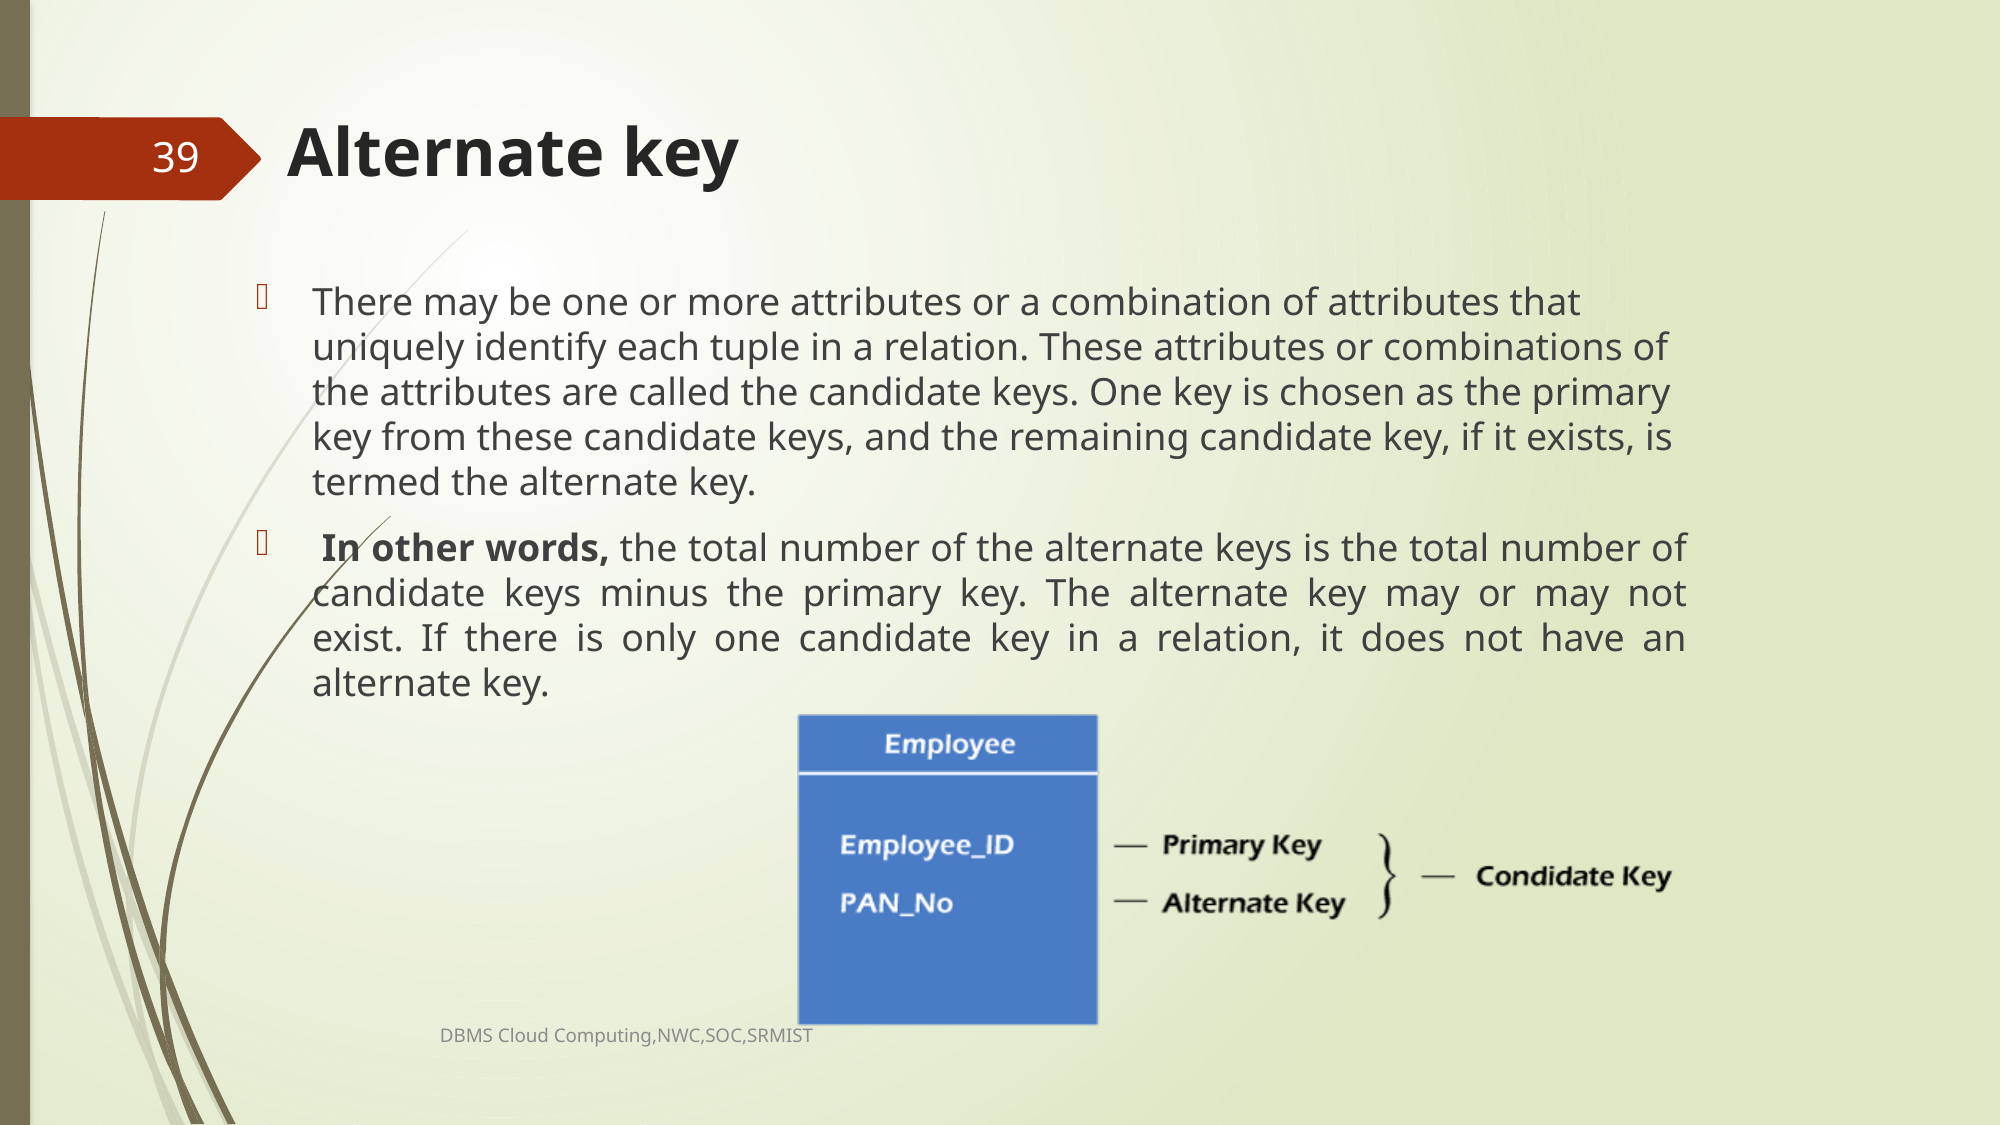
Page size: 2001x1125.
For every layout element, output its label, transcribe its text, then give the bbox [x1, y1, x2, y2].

list There may be one or more attributes or a combination of attributes that uniquely identify each tuple in a relation. These attributes or combinations of the attributes are called the candidate keys. One key is chosen as the primary key from these candidate keys, and the remaining candidate key, if it exists, is termed the alternate key. In other words, the total number of the alternate keys is the total number of candidate keys minus the primary key. The alternate key may or may not exist. If there is only one candidate key in a relation, it does not have an alternate key. [240, 270, 1704, 891]
title Alternate key [272, 102, 1888, 313]
slide_number 39 [87, 129, 216, 190]
picture [787, 701, 1726, 1037]
footer DBMS Cloud Computing,NWC,SOC,SRMIST [424, 1006, 1675, 1067]
